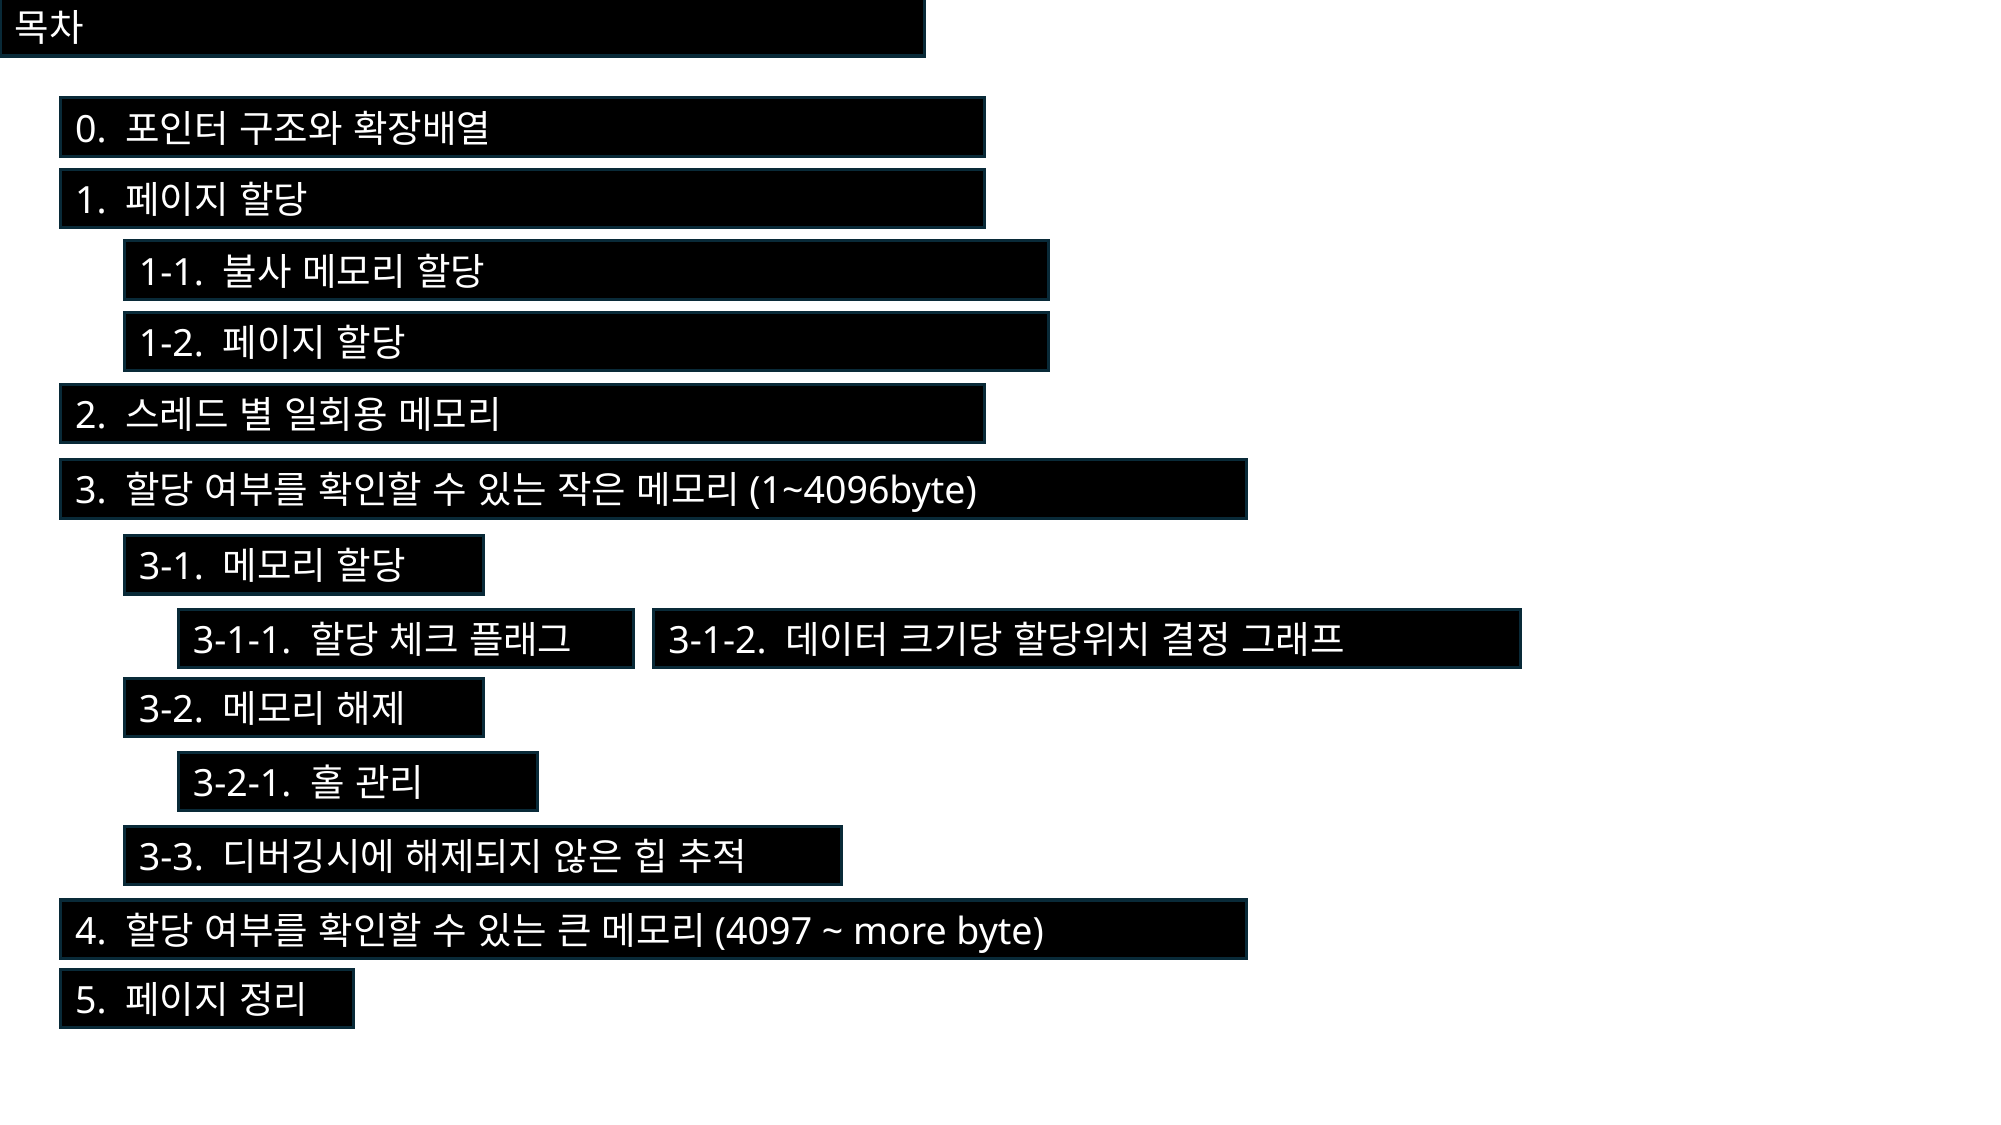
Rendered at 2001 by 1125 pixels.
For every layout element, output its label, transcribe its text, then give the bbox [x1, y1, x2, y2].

text_box 3-1-2. 데이터 크기당 할당위치 결정 그래프 [652, 608, 1522, 669]
text_box 3-2-1. 홀 관리 [177, 751, 539, 812]
text_box 3-1. 메모리 할당 [123, 534, 485, 596]
text_box 4. 할당 여부를 확인할 수 있는 큰 메모리(4097 ~ more byte) [59, 898, 1248, 960]
text_box 2. 스레드 별 일회용 메모리 [59, 383, 986, 444]
text_box 1-2. 페이지 할당 [123, 311, 1050, 372]
text_box 3-1-1. 할당 체크 플래그 [177, 608, 635, 669]
text_box 3-2. 메모리 해제 [123, 677, 485, 738]
text_box 5. 페이지 정리 [59, 968, 355, 1029]
text_box 3. 할당 여부를 확인할 수 있는 작은 메모리(1~4096byte) [59, 458, 1248, 520]
text_box 0. 포인터 구조와 확장배열 [59, 96, 986, 158]
text_box 1. 페이지 할당 [59, 168, 986, 229]
text_box 목차 [0, 0, 926, 58]
text_box 1-1. 불사 메모리 할당 [123, 239, 1050, 301]
text_box 3-3. 디버깅시에 해제되지 않은 힙 추적 [123, 825, 843, 886]
